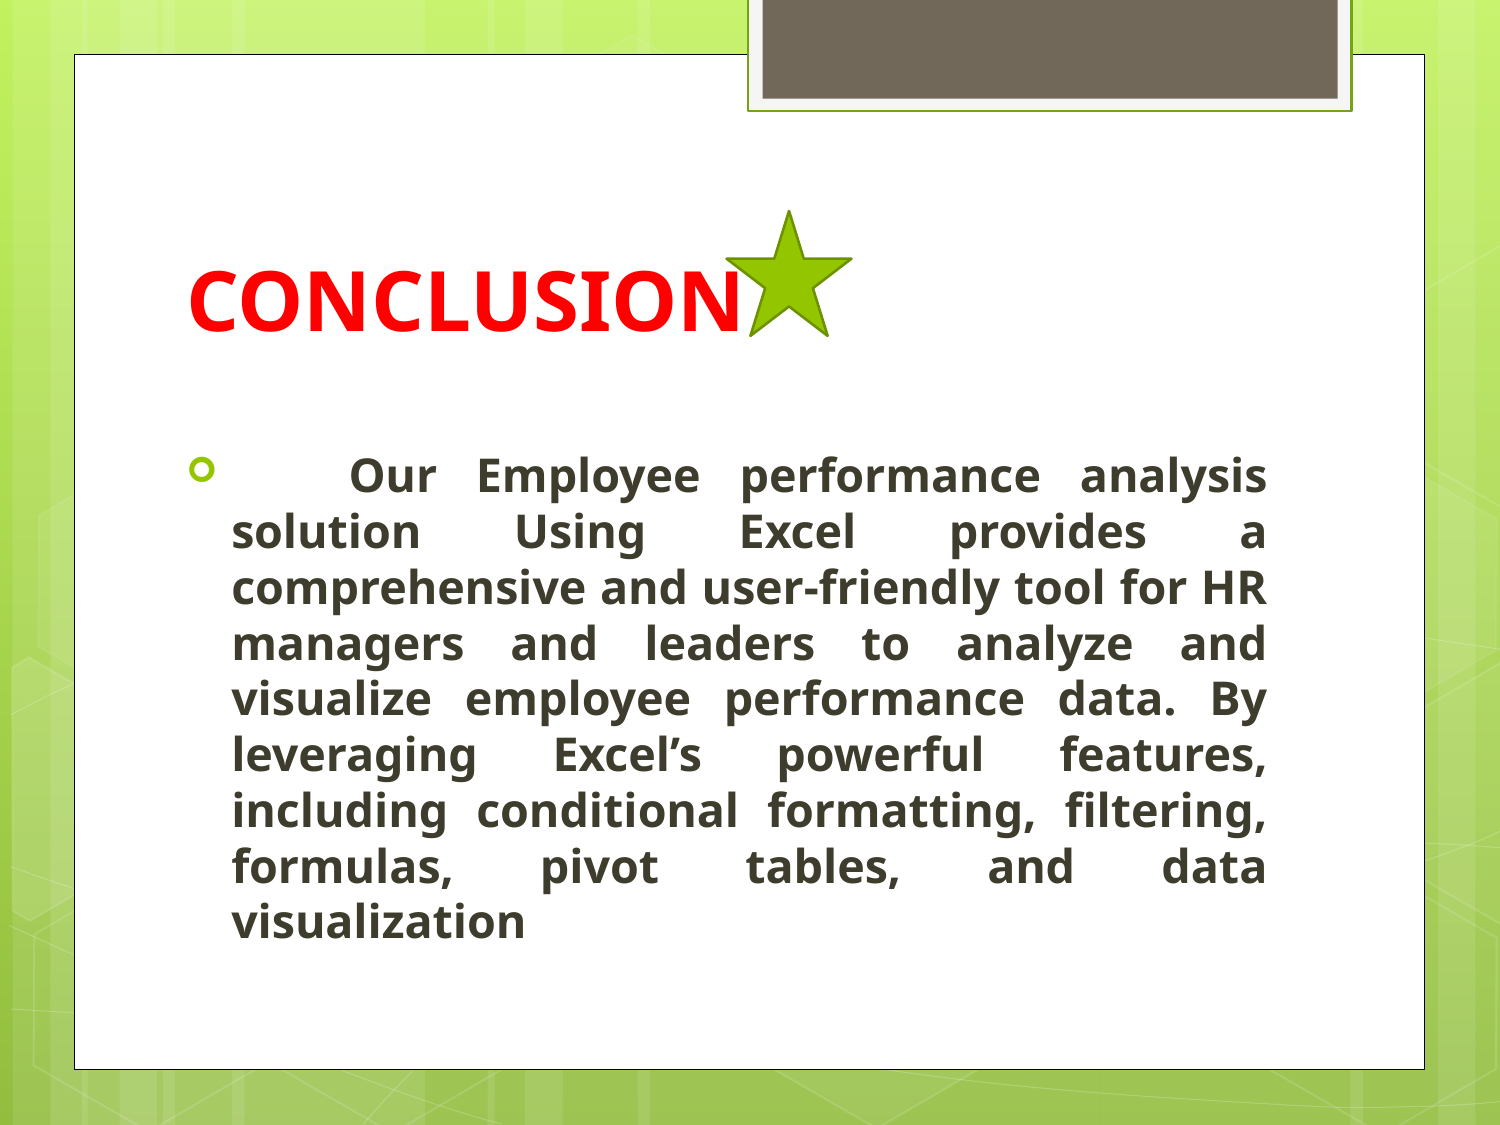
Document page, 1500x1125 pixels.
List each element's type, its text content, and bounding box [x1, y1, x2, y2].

text_box [725, 209, 853, 337]
title CONCLUSION [171, 168, 1324, 357]
list Our Employee performance analysis solution Using Excel provides a comprehensive and user-friendly tool for HR managers and leaders to analyze and visualize employee performance data. By leveraging Excel’s powerful features, including conditional formatting, filtering, formulas, pivot tables, and data visualization [171, 381, 1283, 957]
